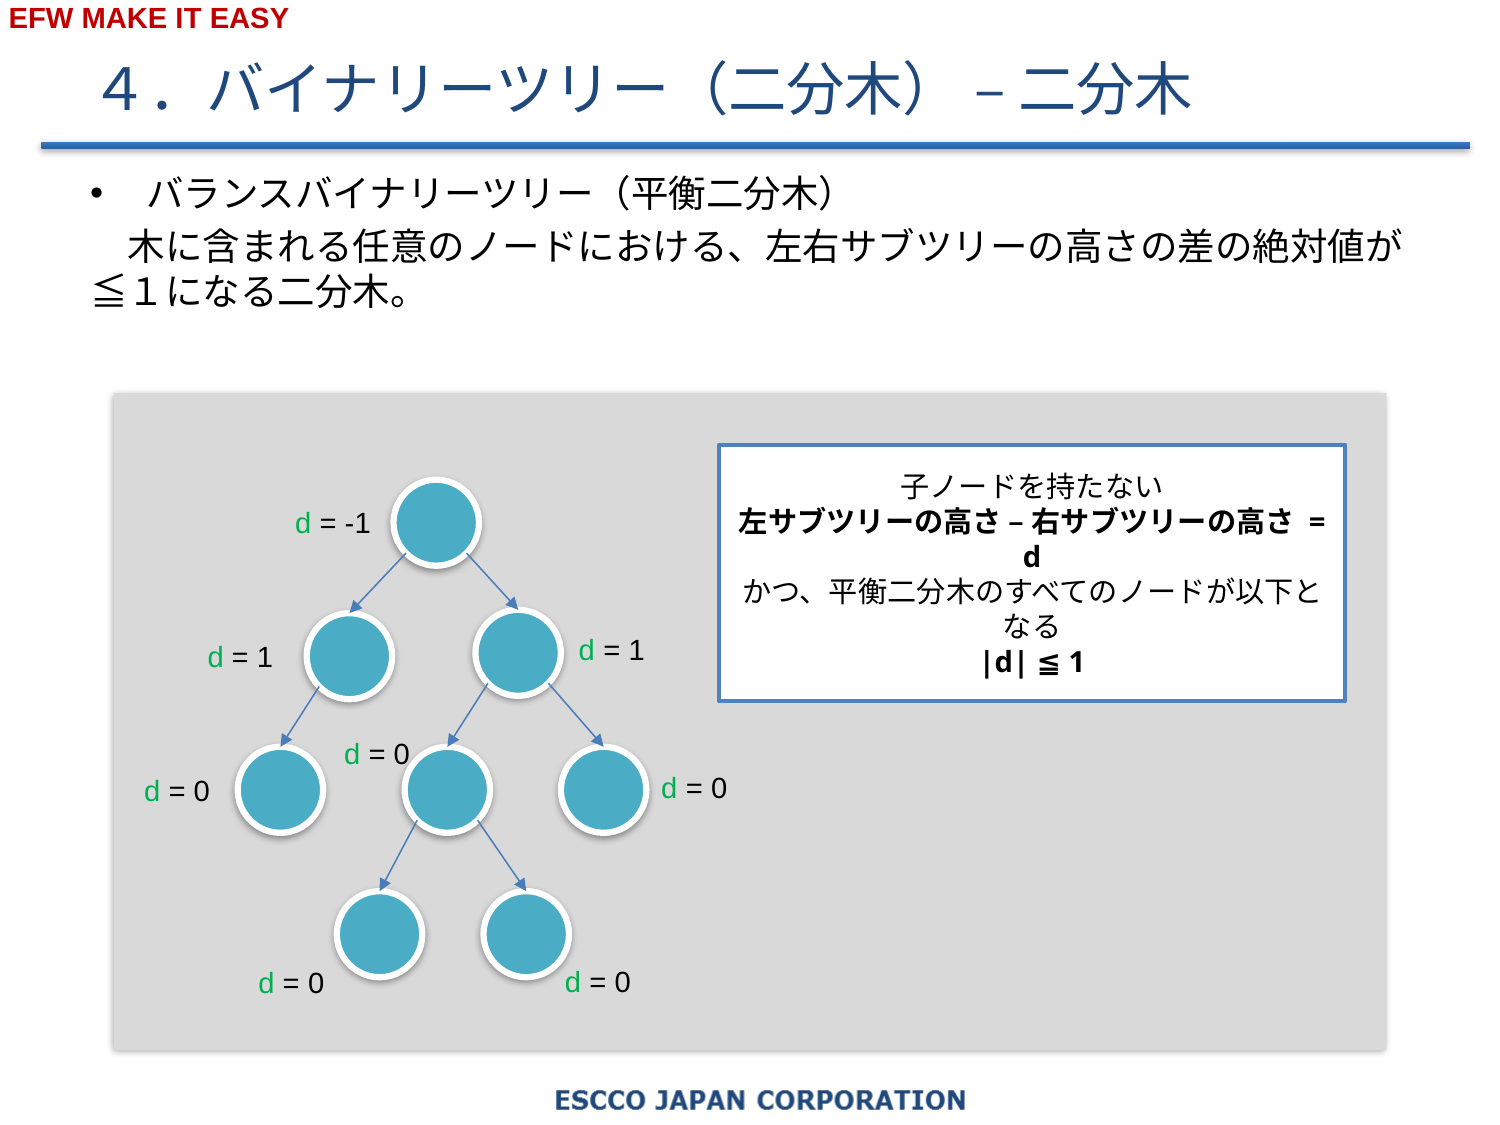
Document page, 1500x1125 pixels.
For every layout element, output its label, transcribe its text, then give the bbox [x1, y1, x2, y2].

picture [523, 1069, 999, 1125]
list バランスバイナリーツリー（平衡二分木） 木に含まれる任意のノードにおける、左右サブツリーの高さの差の絶対値が≦１になる二分木。 [75, 162, 1425, 357]
text_box [110, 390, 1389, 1054]
text_box 子ノードを持たない 左サブツリーの高さ – 右サブツリーの高さ = d かつ、平衡二分木のすべてのノードが以下となる |d| ≦ 1 [717, 443, 1347, 703]
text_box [129, 479, 761, 1008]
title ４．バイナリーツリー（二分木） – 二分木 [75, 45, 1425, 138]
